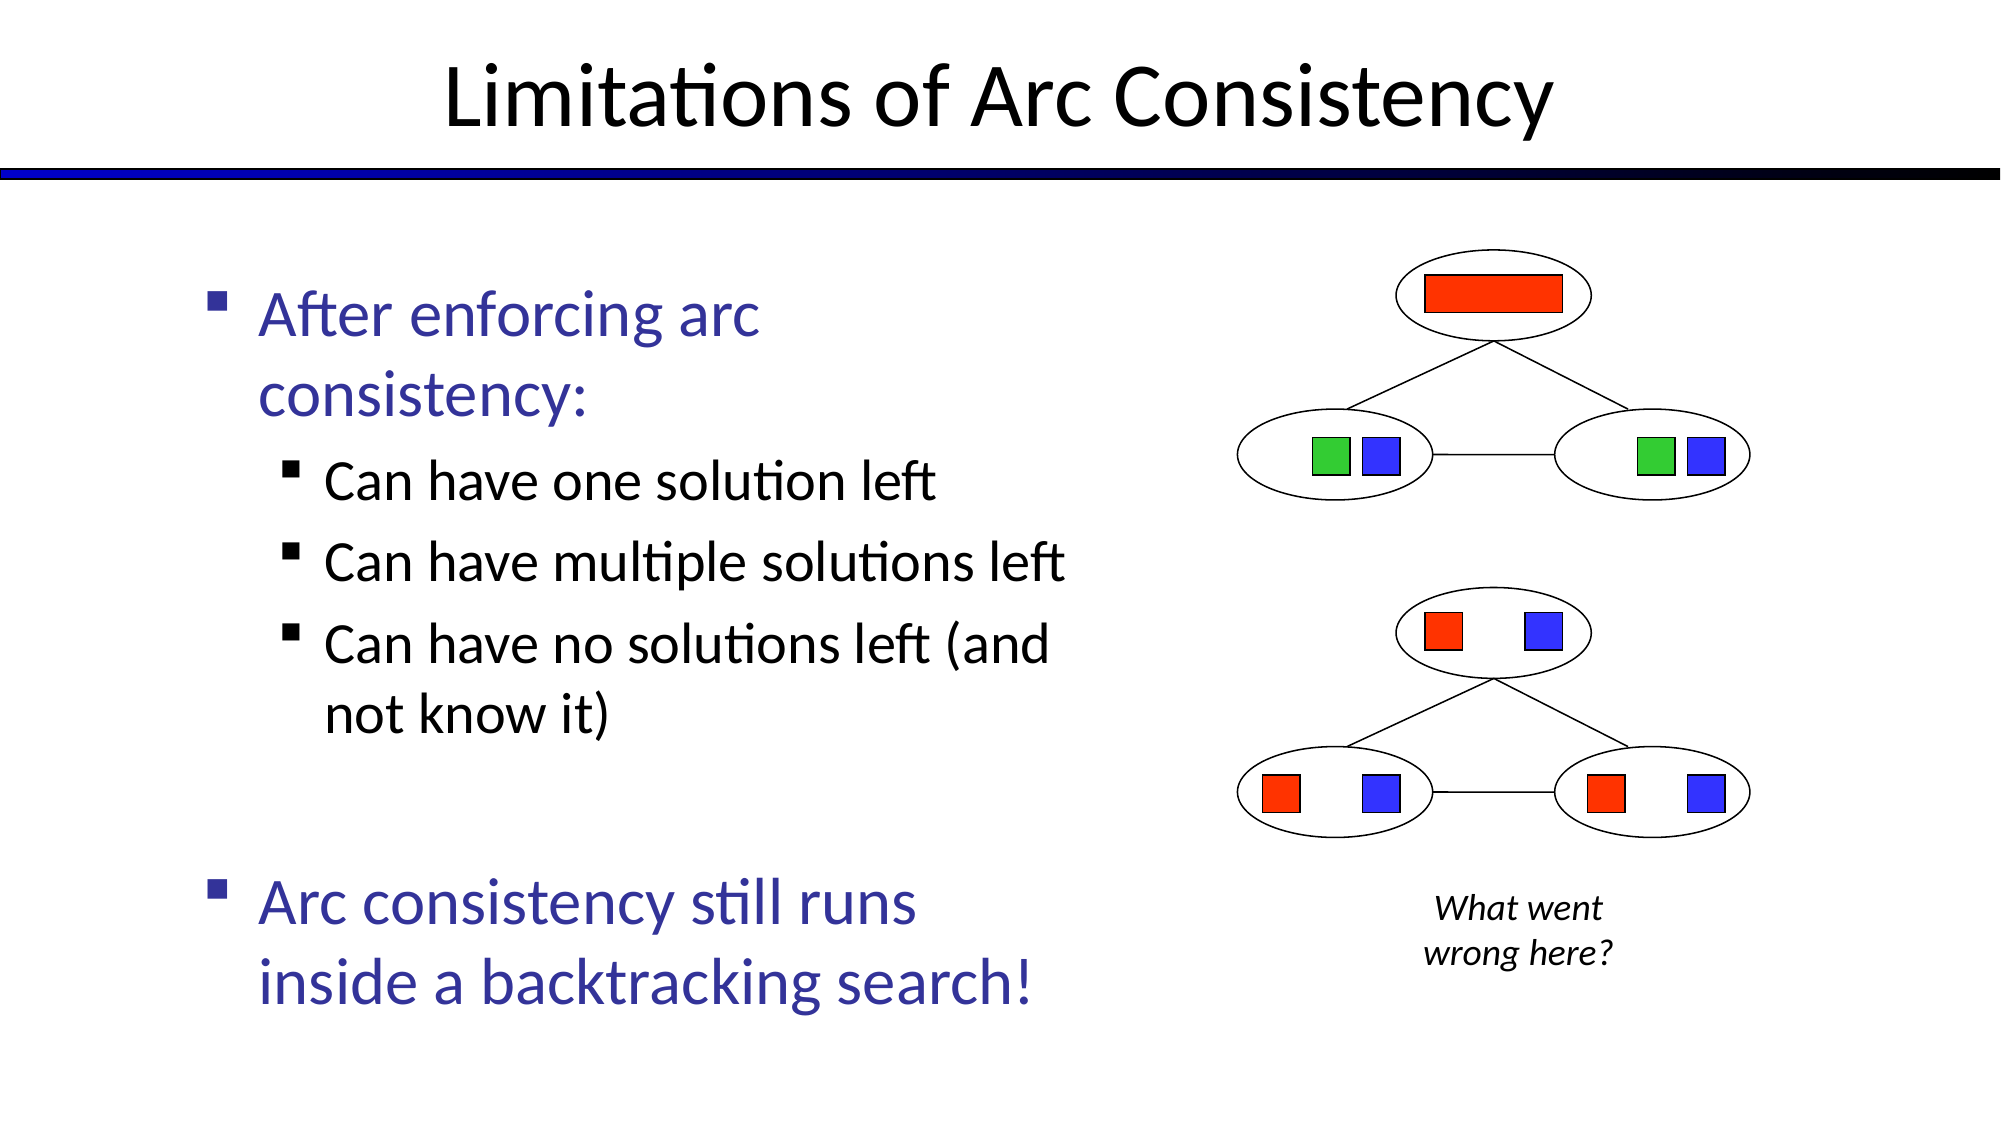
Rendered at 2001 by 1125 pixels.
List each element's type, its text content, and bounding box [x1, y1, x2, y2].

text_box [1237, 249, 1751, 501]
title Limitations of Arc Consistency [0, 0, 2000, 184]
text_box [1237, 587, 1751, 838]
list After enforcing arc consistency: Can have one solution left Can have multiple solutions left Can have no solutions left (and not know it) Arc consistency still runs inside a backtracking search! [187, 262, 1101, 1006]
text_box What went wrong here? [1374, 874, 1663, 980]
